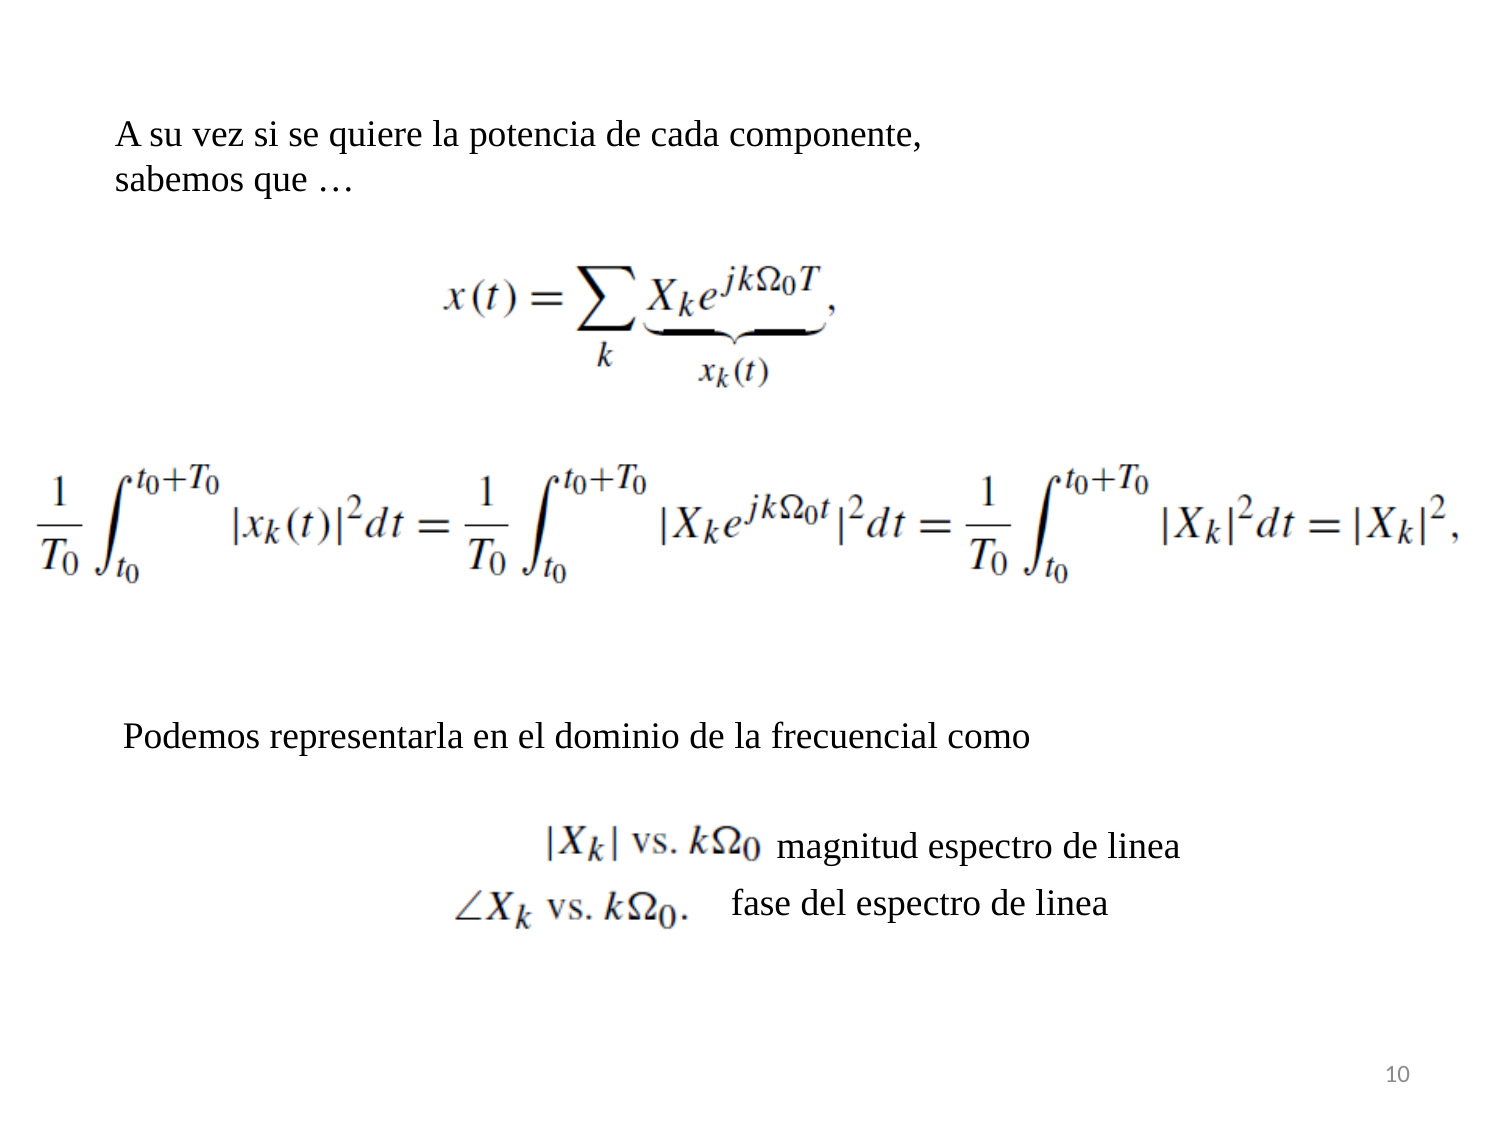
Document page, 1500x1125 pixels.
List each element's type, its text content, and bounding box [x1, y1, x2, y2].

text_box Podemos representarla en el dominio de la frecuencial como [108, 704, 1057, 764]
slide_number 10 [1074, 1042, 1425, 1103]
text_box magnitud espectro de linea [761, 814, 1294, 874]
picture [17, 444, 1462, 610]
picture [430, 239, 850, 406]
text_box fase del espectro de linea [790, 870, 1125, 931]
picture [454, 820, 786, 952]
text_box A su vez si se quiere la potencia de cada componente, sabemos que … [100, 101, 1258, 207]
